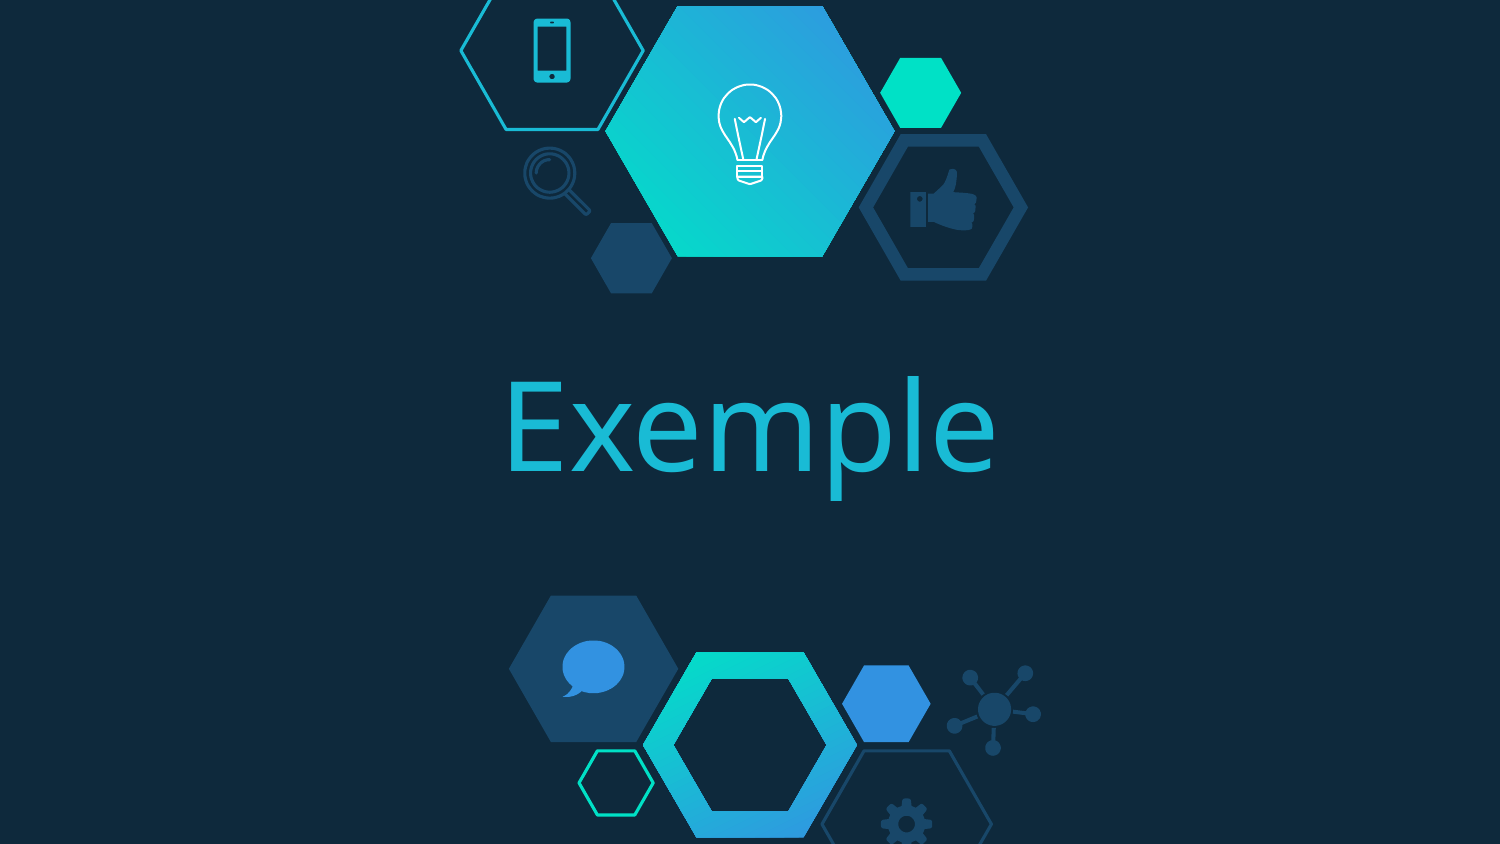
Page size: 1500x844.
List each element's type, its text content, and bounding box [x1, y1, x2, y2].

title Exemple [0, 326, 1500, 517]
